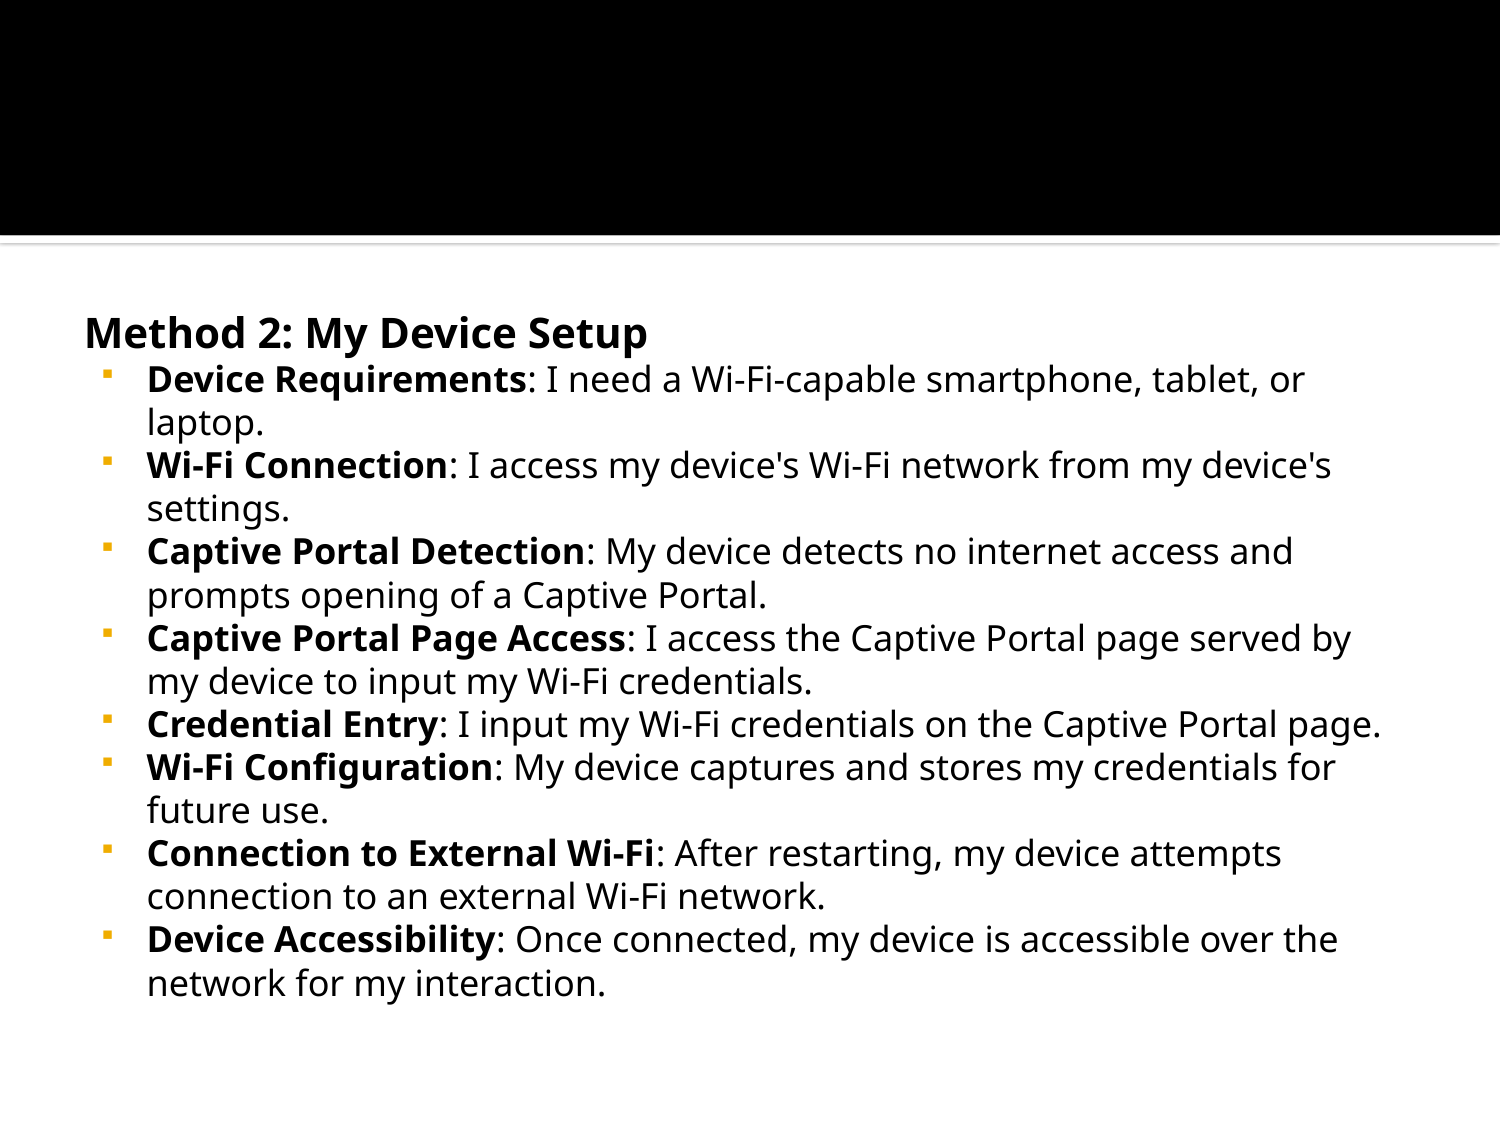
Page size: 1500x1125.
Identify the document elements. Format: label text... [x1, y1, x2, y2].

list Method 2: My Device Setup Device Requirements: I need a Wi-Fi-capable smartphone, tablet, or laptop. Wi-Fi Connection: I access my device's Wi-Fi network from my device's settings. Captive Portal Detection: My device detects no internet access and prompts opening of a Captive Portal. Captive Portal Page Access: I access the Captive Portal page served by my device to input my Wi-Fi credentials. Credential Entry: I input my Wi-Fi credentials on the Captive Portal page. Wi-Fi Configuration: My device captures and stores my credentials for future use. Connection to External Wi-Fi: After restarting, my device attempts connection to an external Wi-Fi network. Device Accessibility: Once connected, my device is accessible over the network for my interaction. [75, 291, 1425, 1050]
